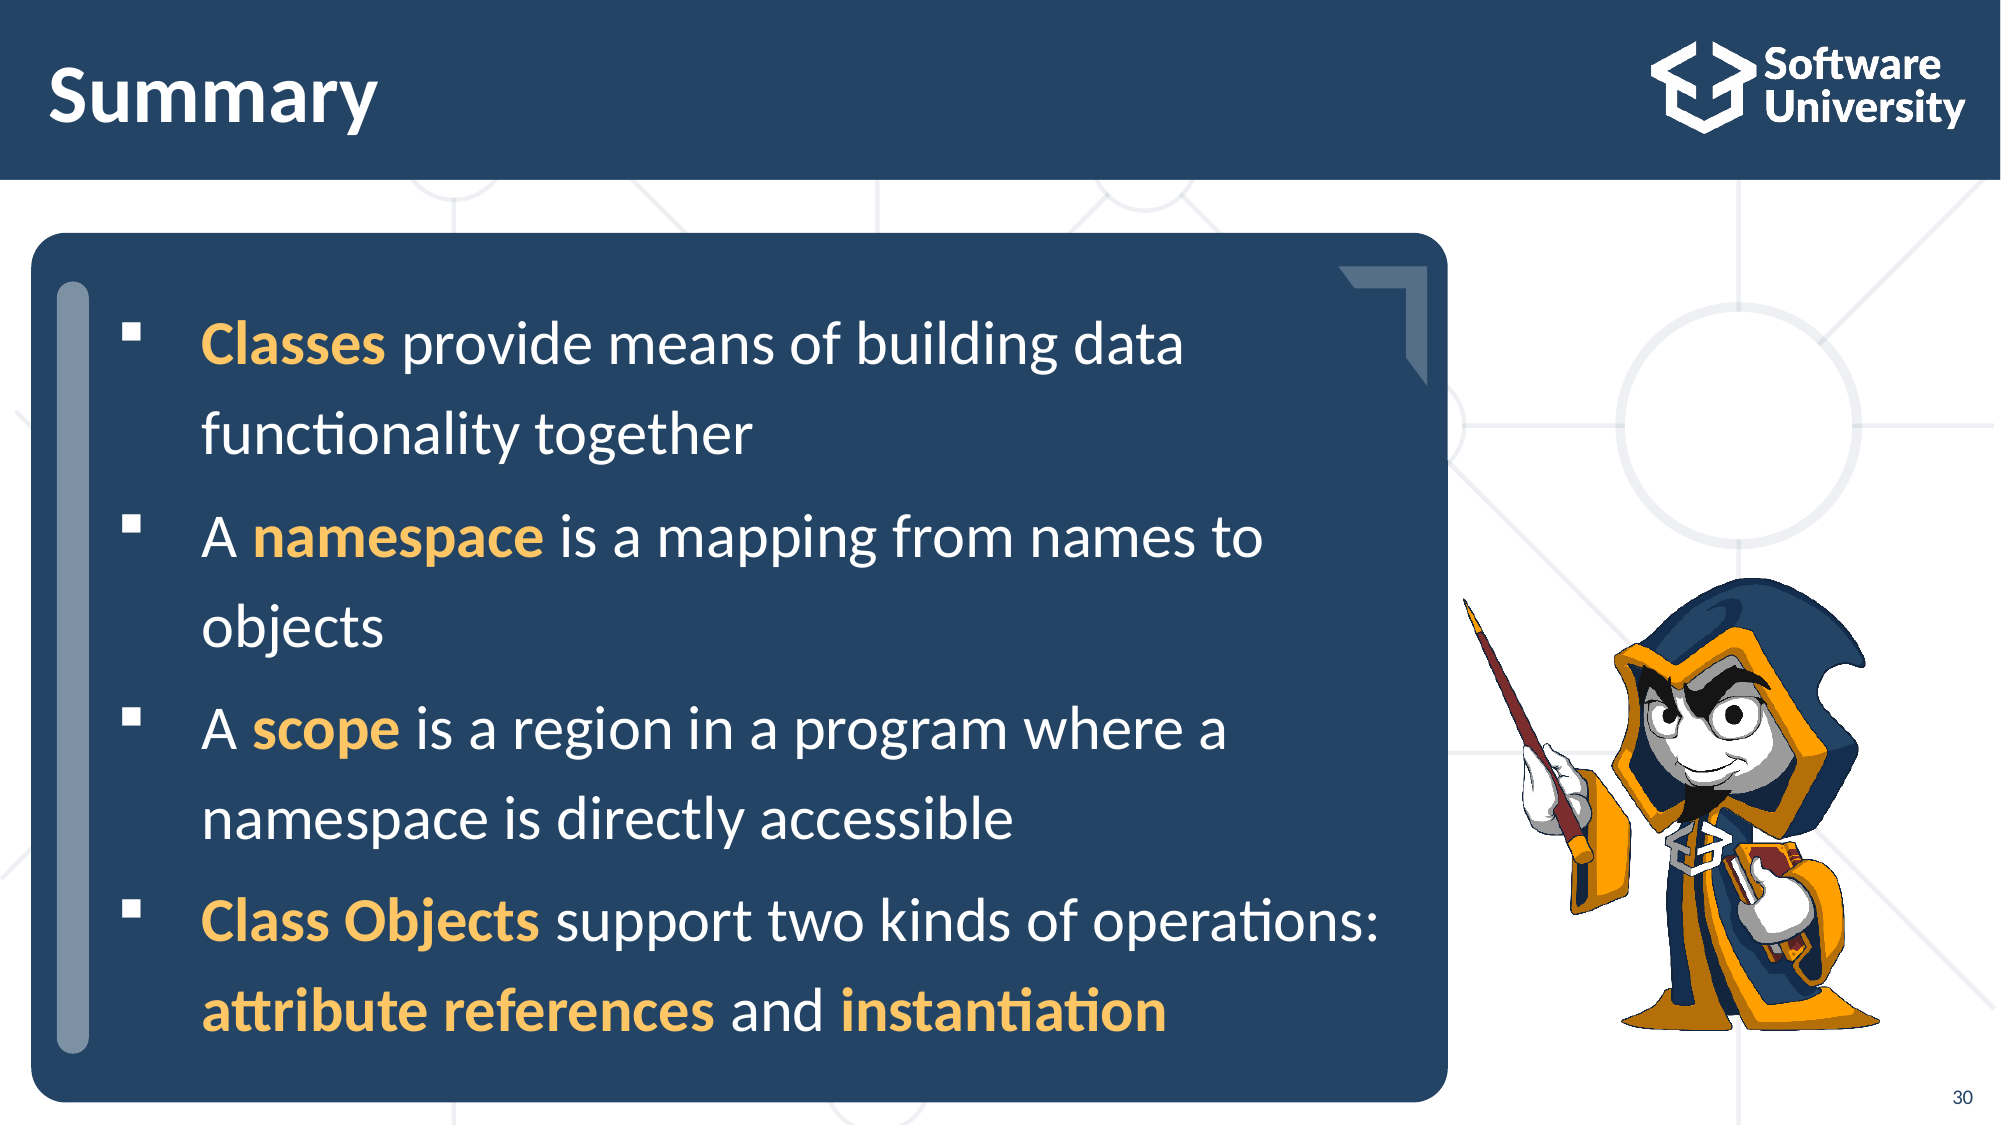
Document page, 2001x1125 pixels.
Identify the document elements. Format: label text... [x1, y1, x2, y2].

slide_number 30 [1927, 1067, 1989, 1117]
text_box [30, 232, 1449, 1103]
picture [1651, 41, 1966, 134]
picture [1447, 537, 1921, 1050]
title Summary [31, 16, 1625, 162]
